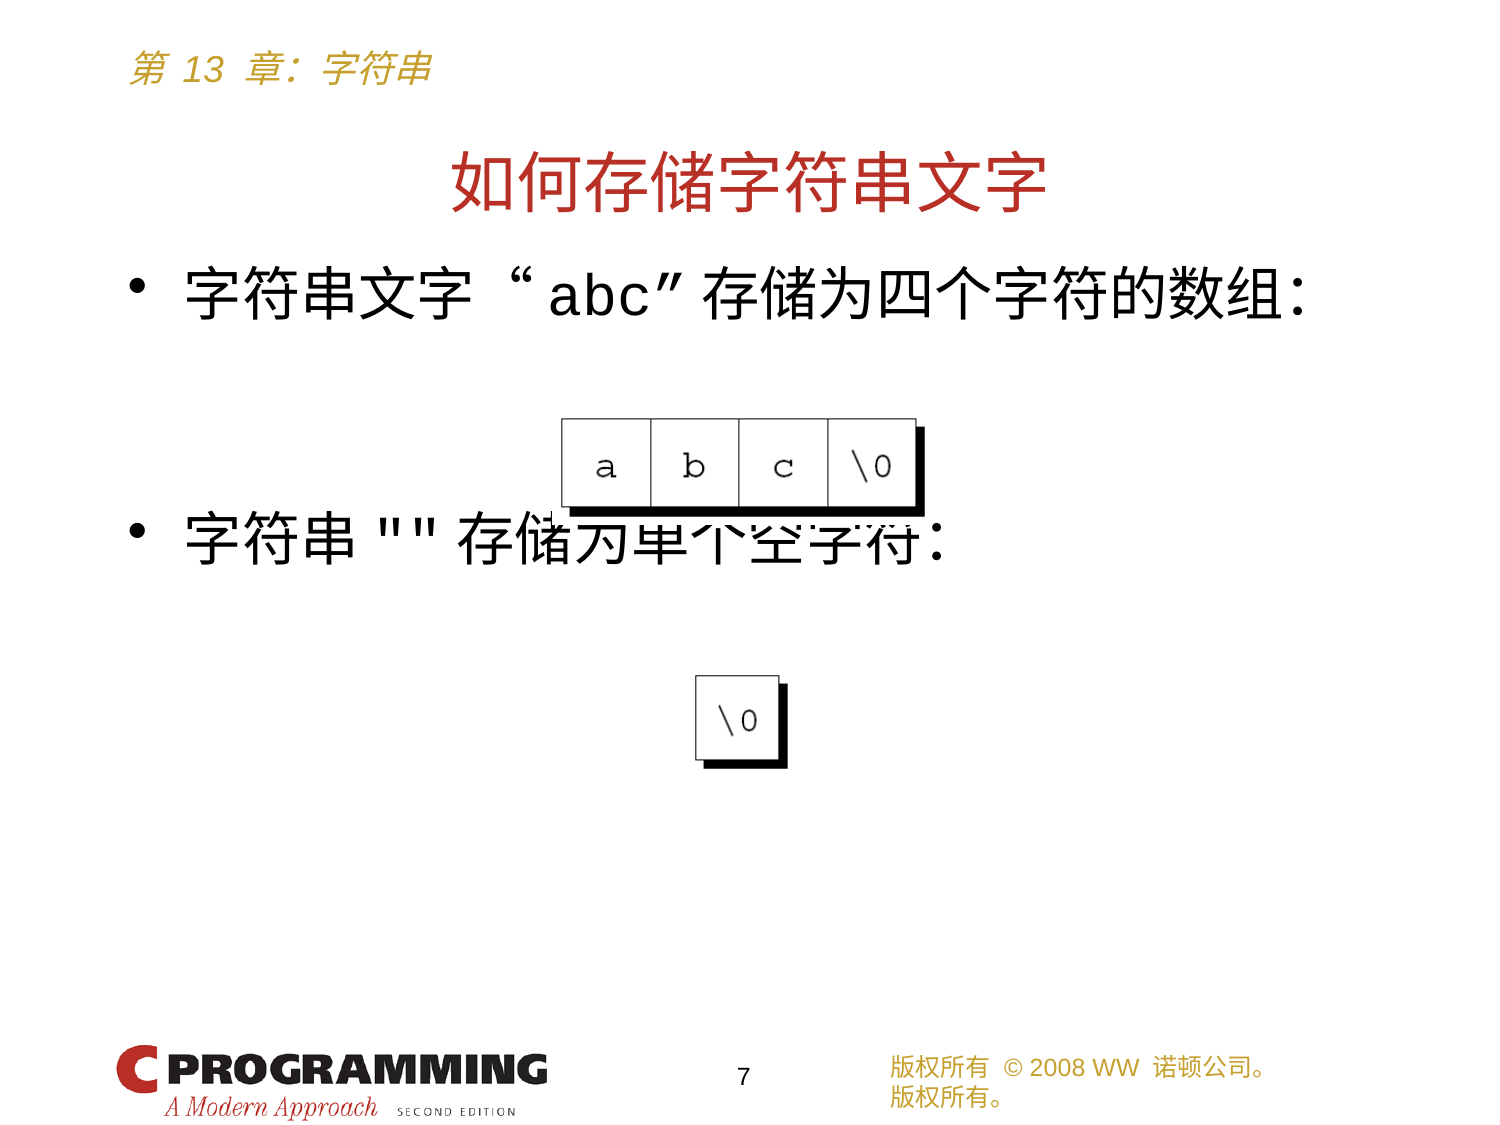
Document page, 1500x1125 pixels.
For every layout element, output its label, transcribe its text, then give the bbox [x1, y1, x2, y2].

picture [552, 407, 932, 526]
slide_number 7 [687, 1049, 801, 1101]
footer 版权所有 © 2008 WW 诺顿公司。 版权所有。 [874, 1043, 1388, 1119]
title 如何存储字符串文字 [112, 125, 1388, 238]
picture [687, 668, 796, 776]
list 字符串文字“abc”存储为四个字符的数组： 字符串""存储为单个空字符： [112, 249, 1388, 1038]
picture [112, 1041, 550, 1123]
